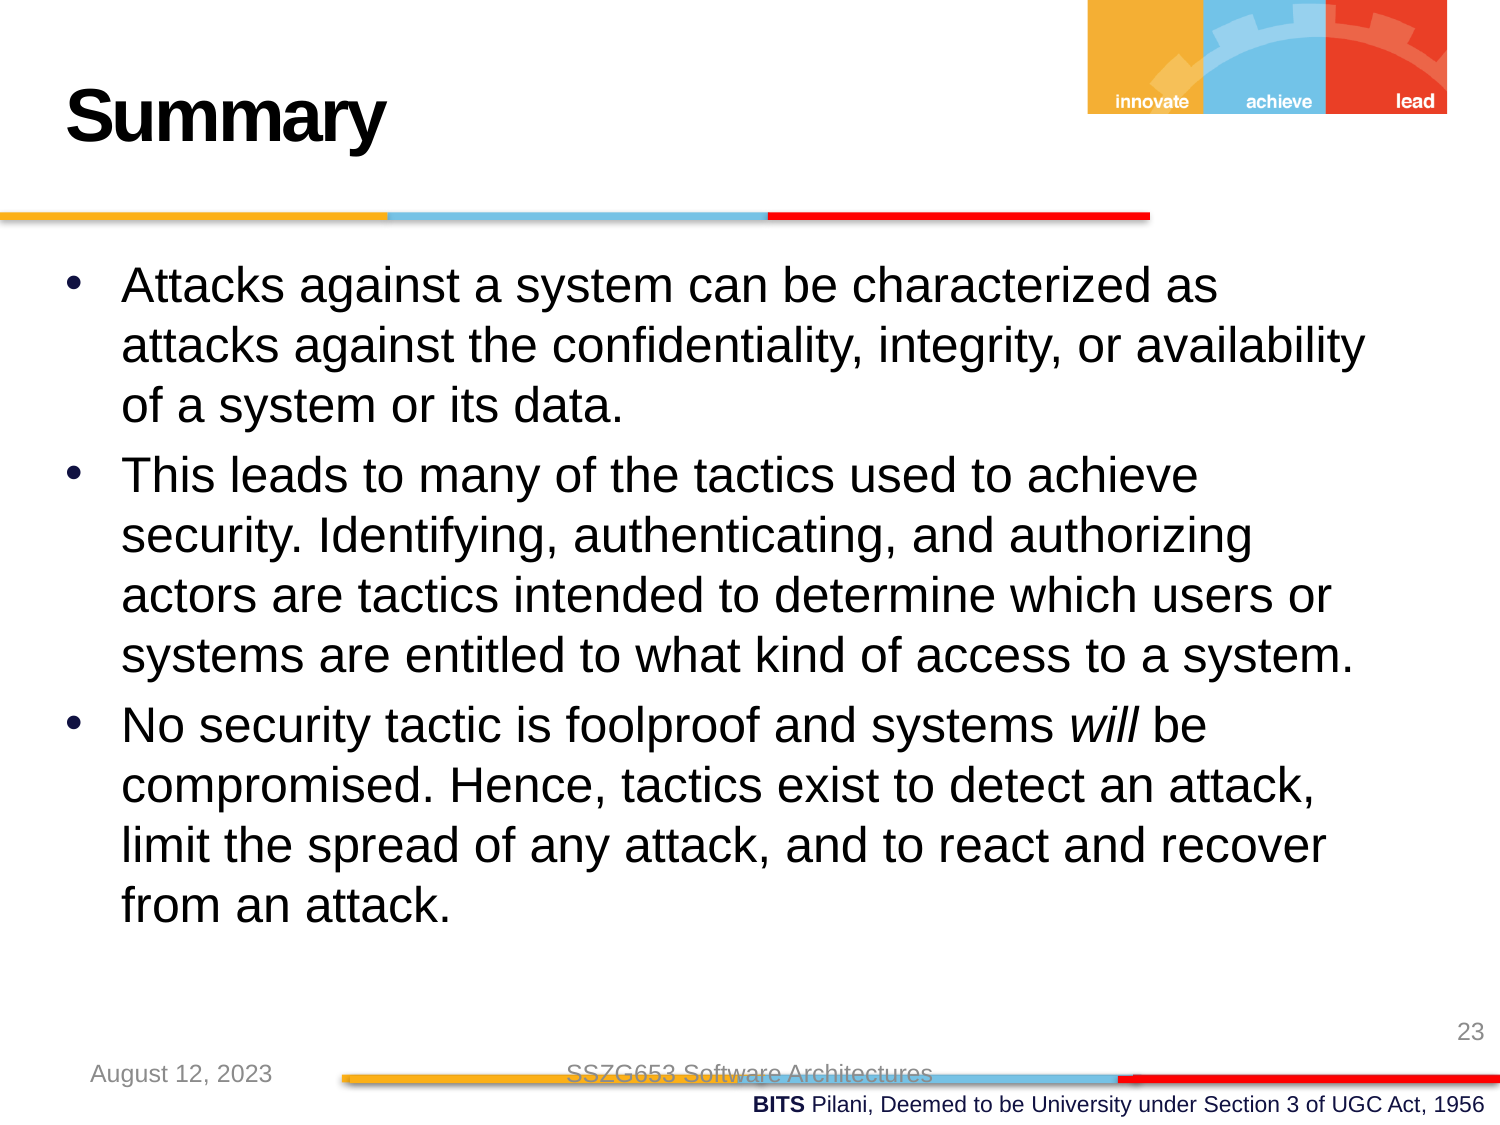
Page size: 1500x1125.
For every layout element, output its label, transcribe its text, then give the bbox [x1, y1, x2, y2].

picture [1087, 0, 1448, 114]
slide_number 23 [1149, 1000, 1500, 1061]
list Attacks against a system can be characterized as attacks against the confidentiality, integrity, or availability of a system or its data. This leads to many of the tactics used to achieve security. Identifying, authenticating, and authorizing actors are tactics intended to determine which users or systems are entitled to what kind of access to a system. No security tactic is foolproof and systems will be compromised. Hence, tactics exist to detect an attack, limit the spread of any attack, and to react and recover from an attack. [50, 245, 1400, 988]
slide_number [75, 1042, 425, 1103]
list Summary [50, 24, 1088, 213]
footer SSZG653 Software Architectures [512, 1042, 988, 1103]
